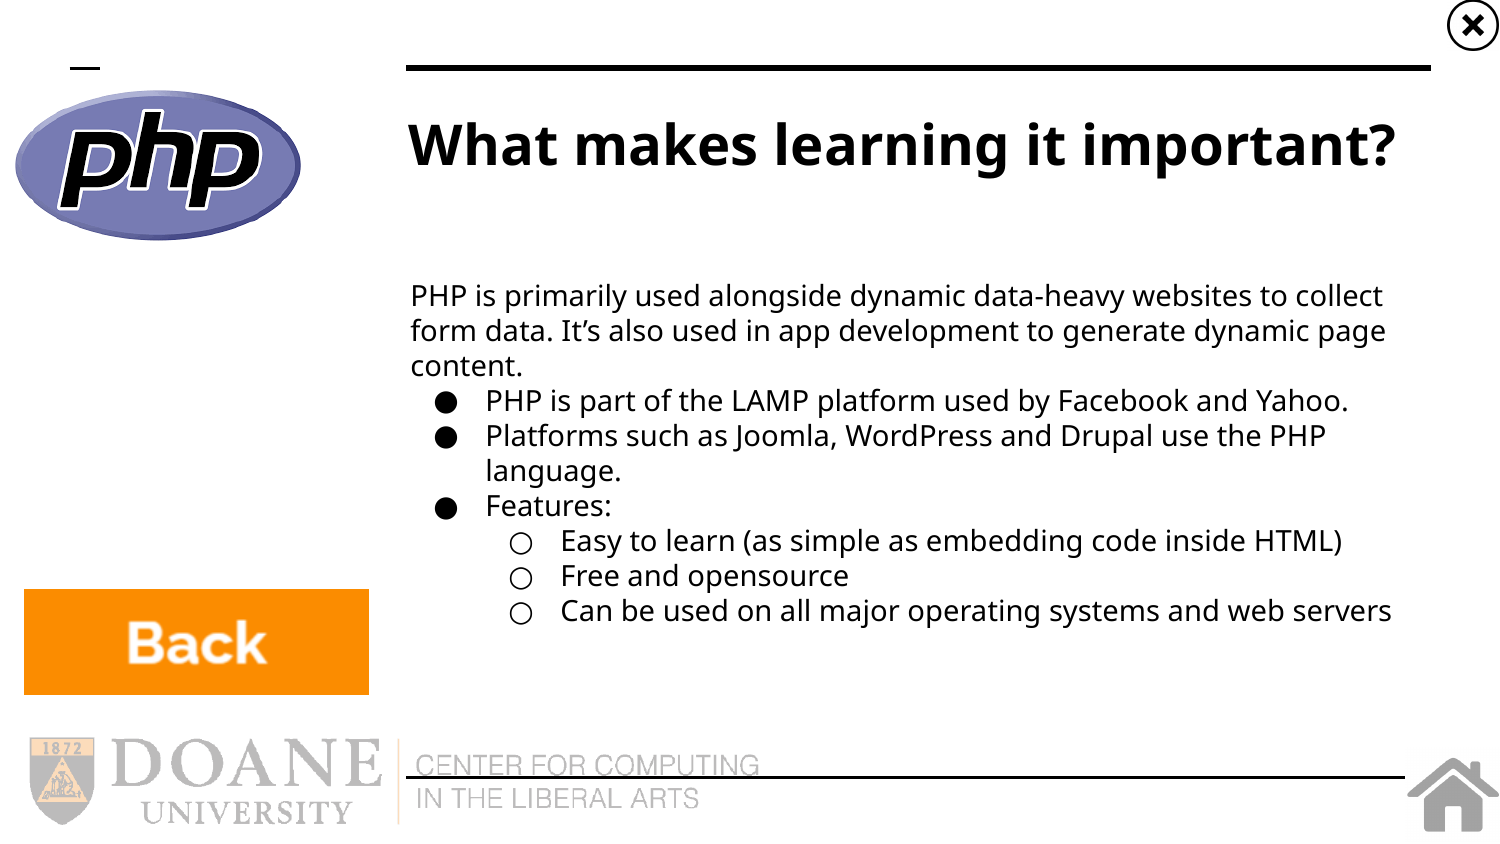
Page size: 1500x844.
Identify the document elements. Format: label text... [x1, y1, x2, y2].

title What makes learning it important? [393, 94, 1431, 199]
list PHP is primarily used alongside dynamic data-heavy websites to collect form data. It’s also used in app development to generate dynamic page content. PHP is part of the LAMP platform used by Facebook and Yahoo. Platforms such as Joomla, WordPress and Drupal use the PHP language. Features: Easy to learn (as simple as embedding code inside HTML) Free and opensource Can be used on all major operating systems and web servers [395, 261, 1433, 755]
picture [24, 589, 369, 695]
picture [11, 86, 304, 245]
picture [1405, 747, 1500, 842]
picture [1446, 0, 1499, 52]
